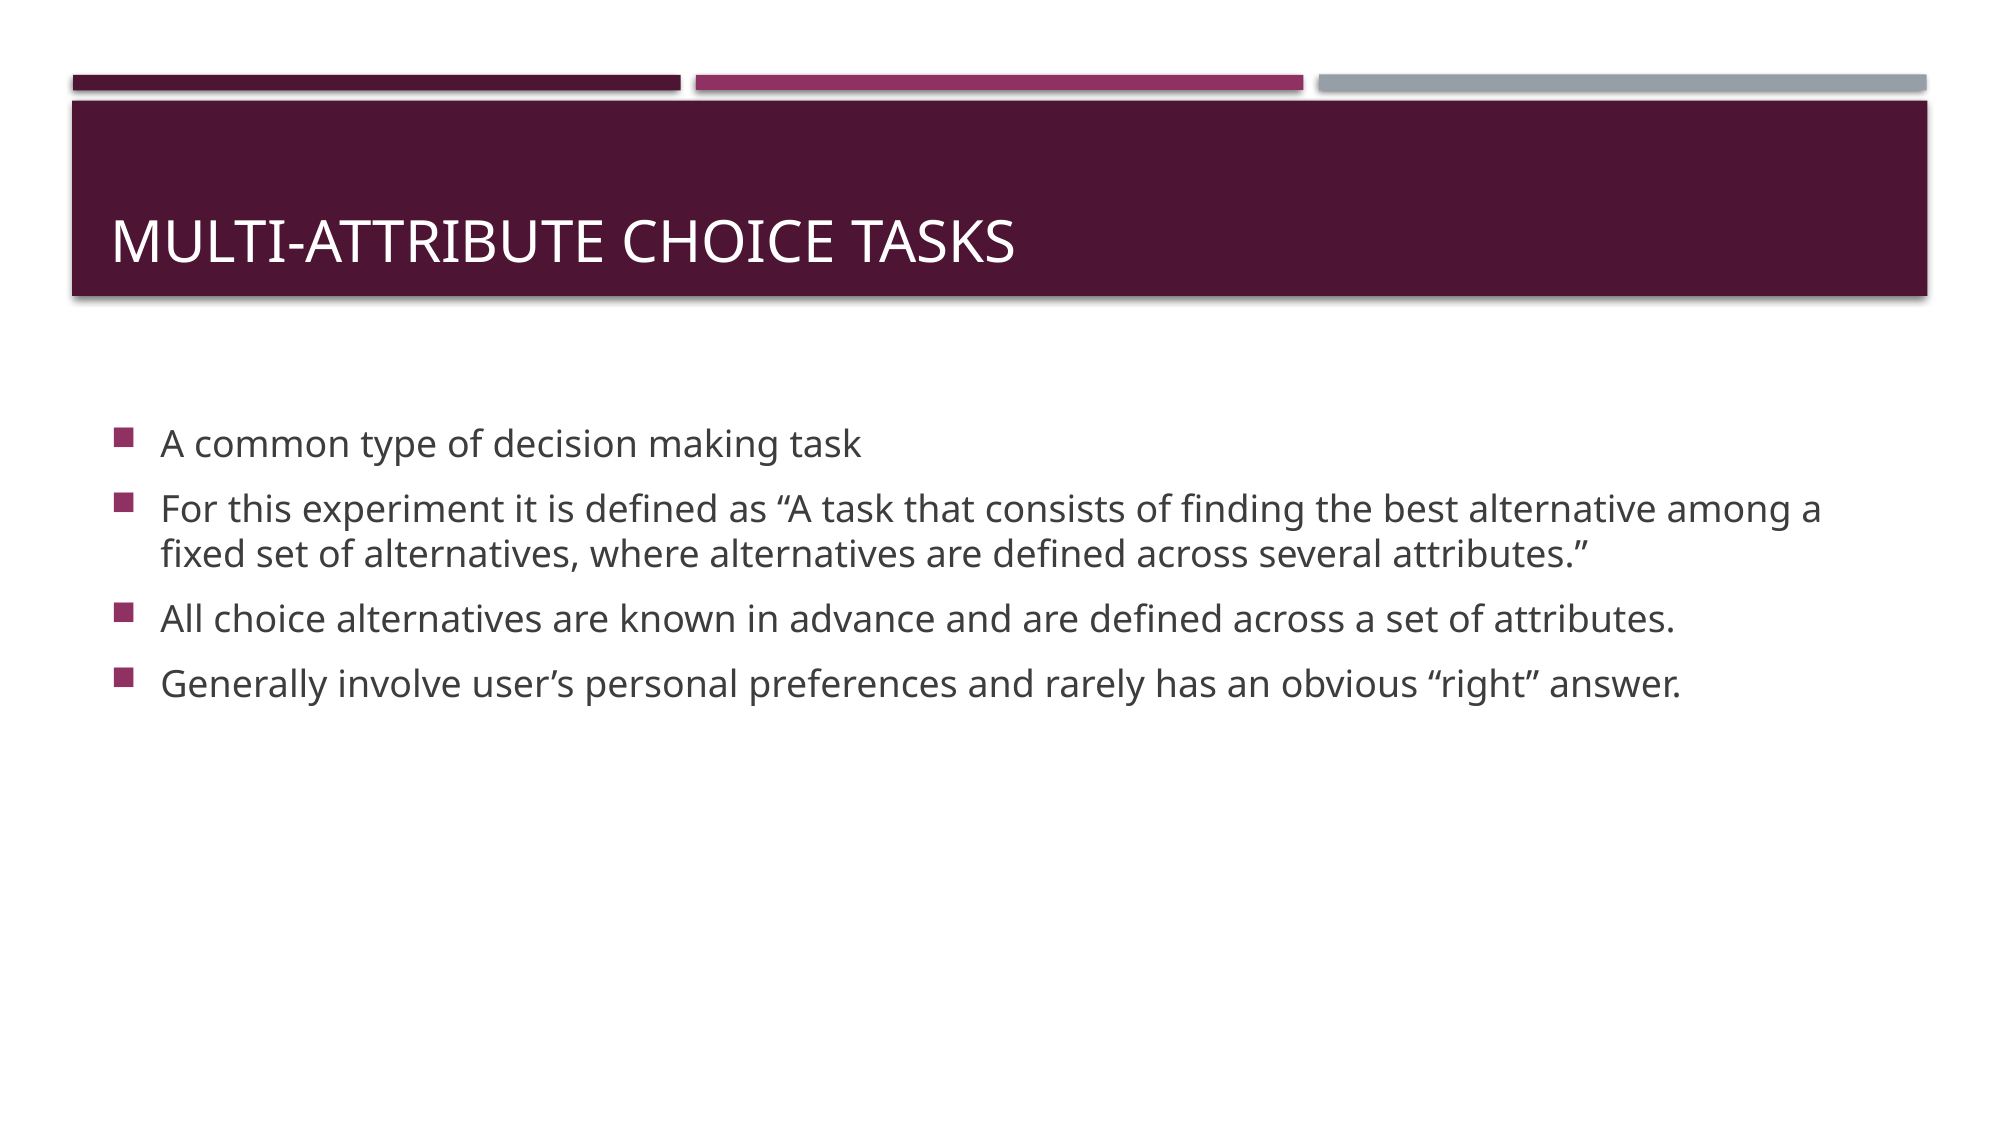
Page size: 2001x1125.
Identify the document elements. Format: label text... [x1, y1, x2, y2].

title Multi-Attribute choice tasks [95, 115, 1905, 282]
list A common type of decision making task For this experiment it is defined as “A task that consists of finding the best alternative among a fixed set of alternatives, where alternatives are defined across several attributes.” All choice alternatives are known in advance and are defined across a set of attributes. Generally involve user’s personal preferences and rarely has an obvious “right” answer. [95, 319, 1905, 806]
